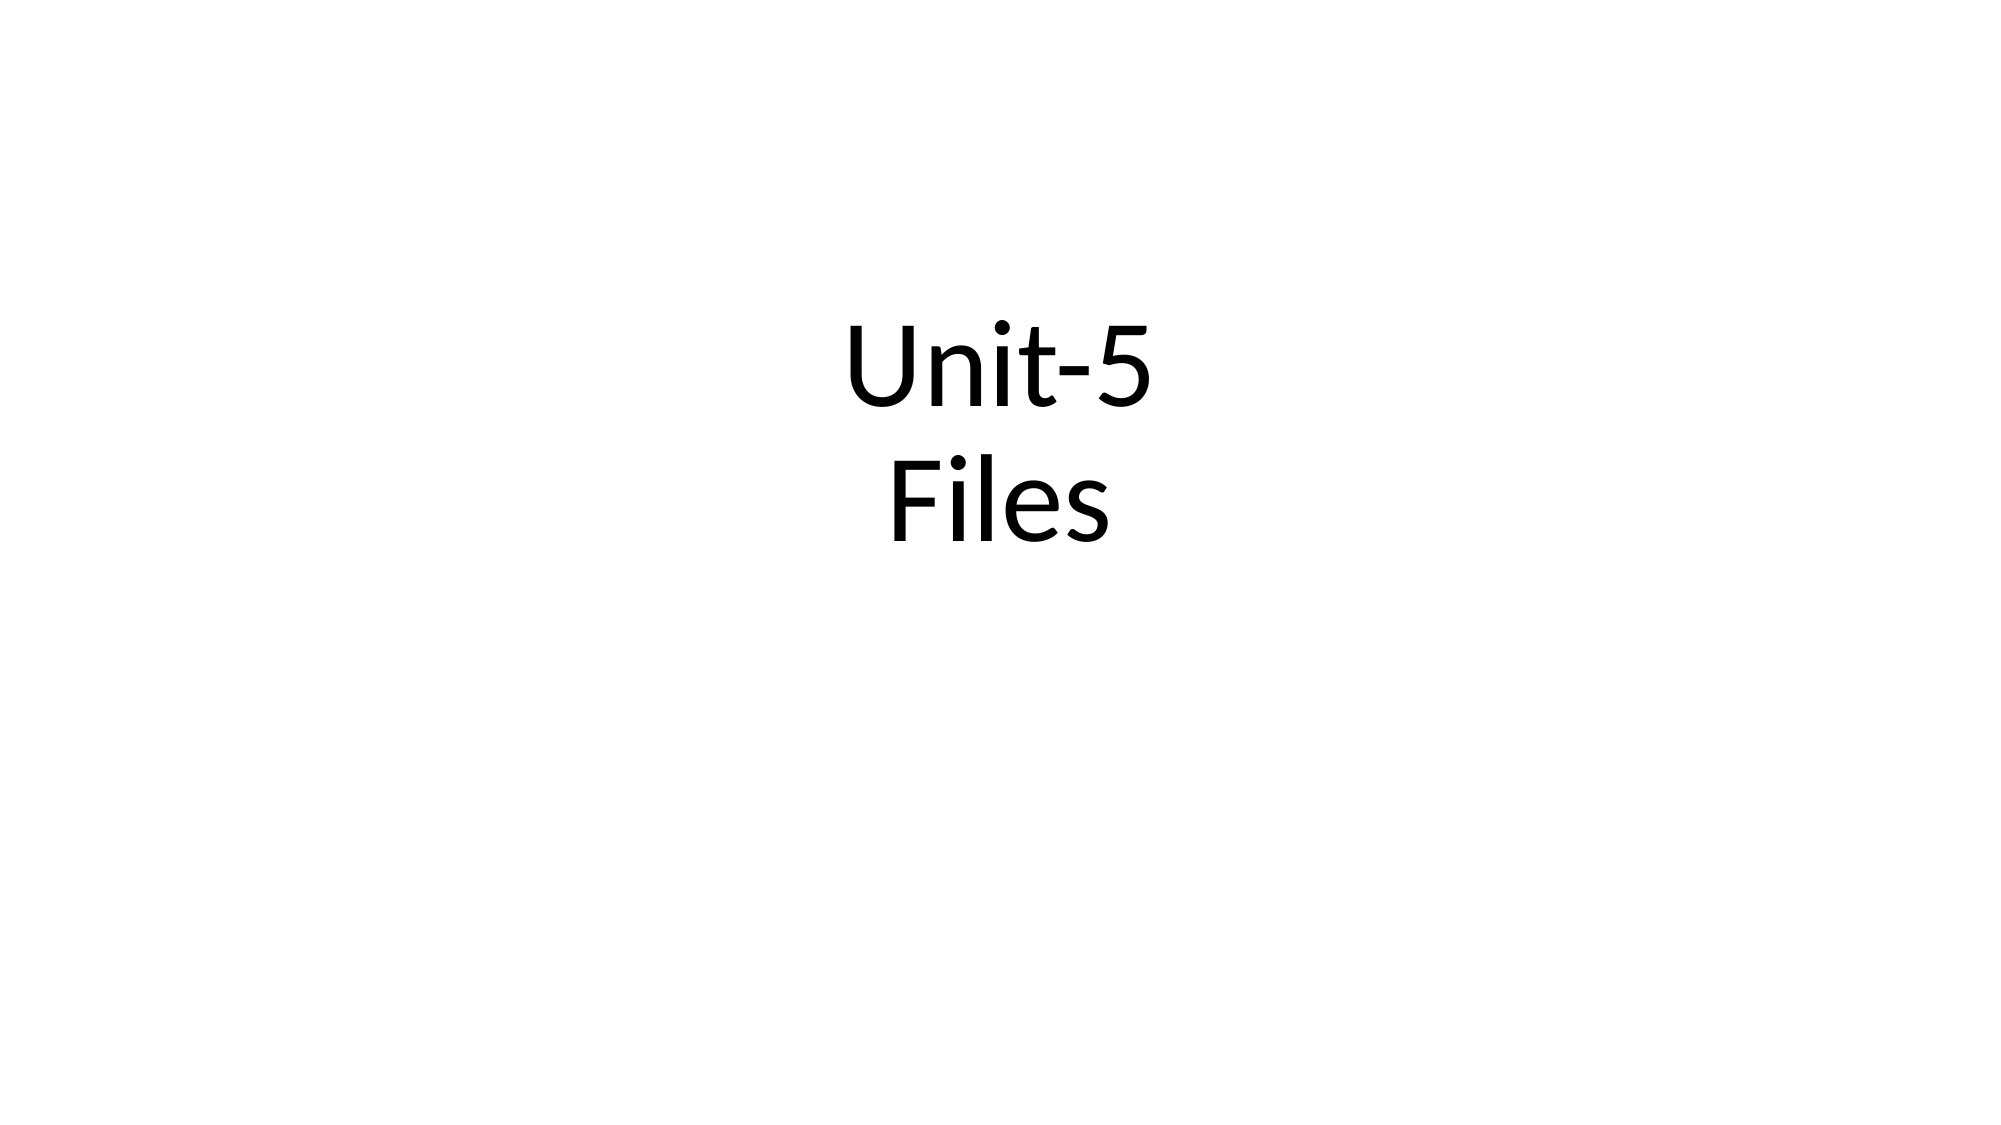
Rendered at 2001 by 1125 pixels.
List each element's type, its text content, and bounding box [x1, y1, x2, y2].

title Unit-5 Files [249, 184, 1750, 576]
